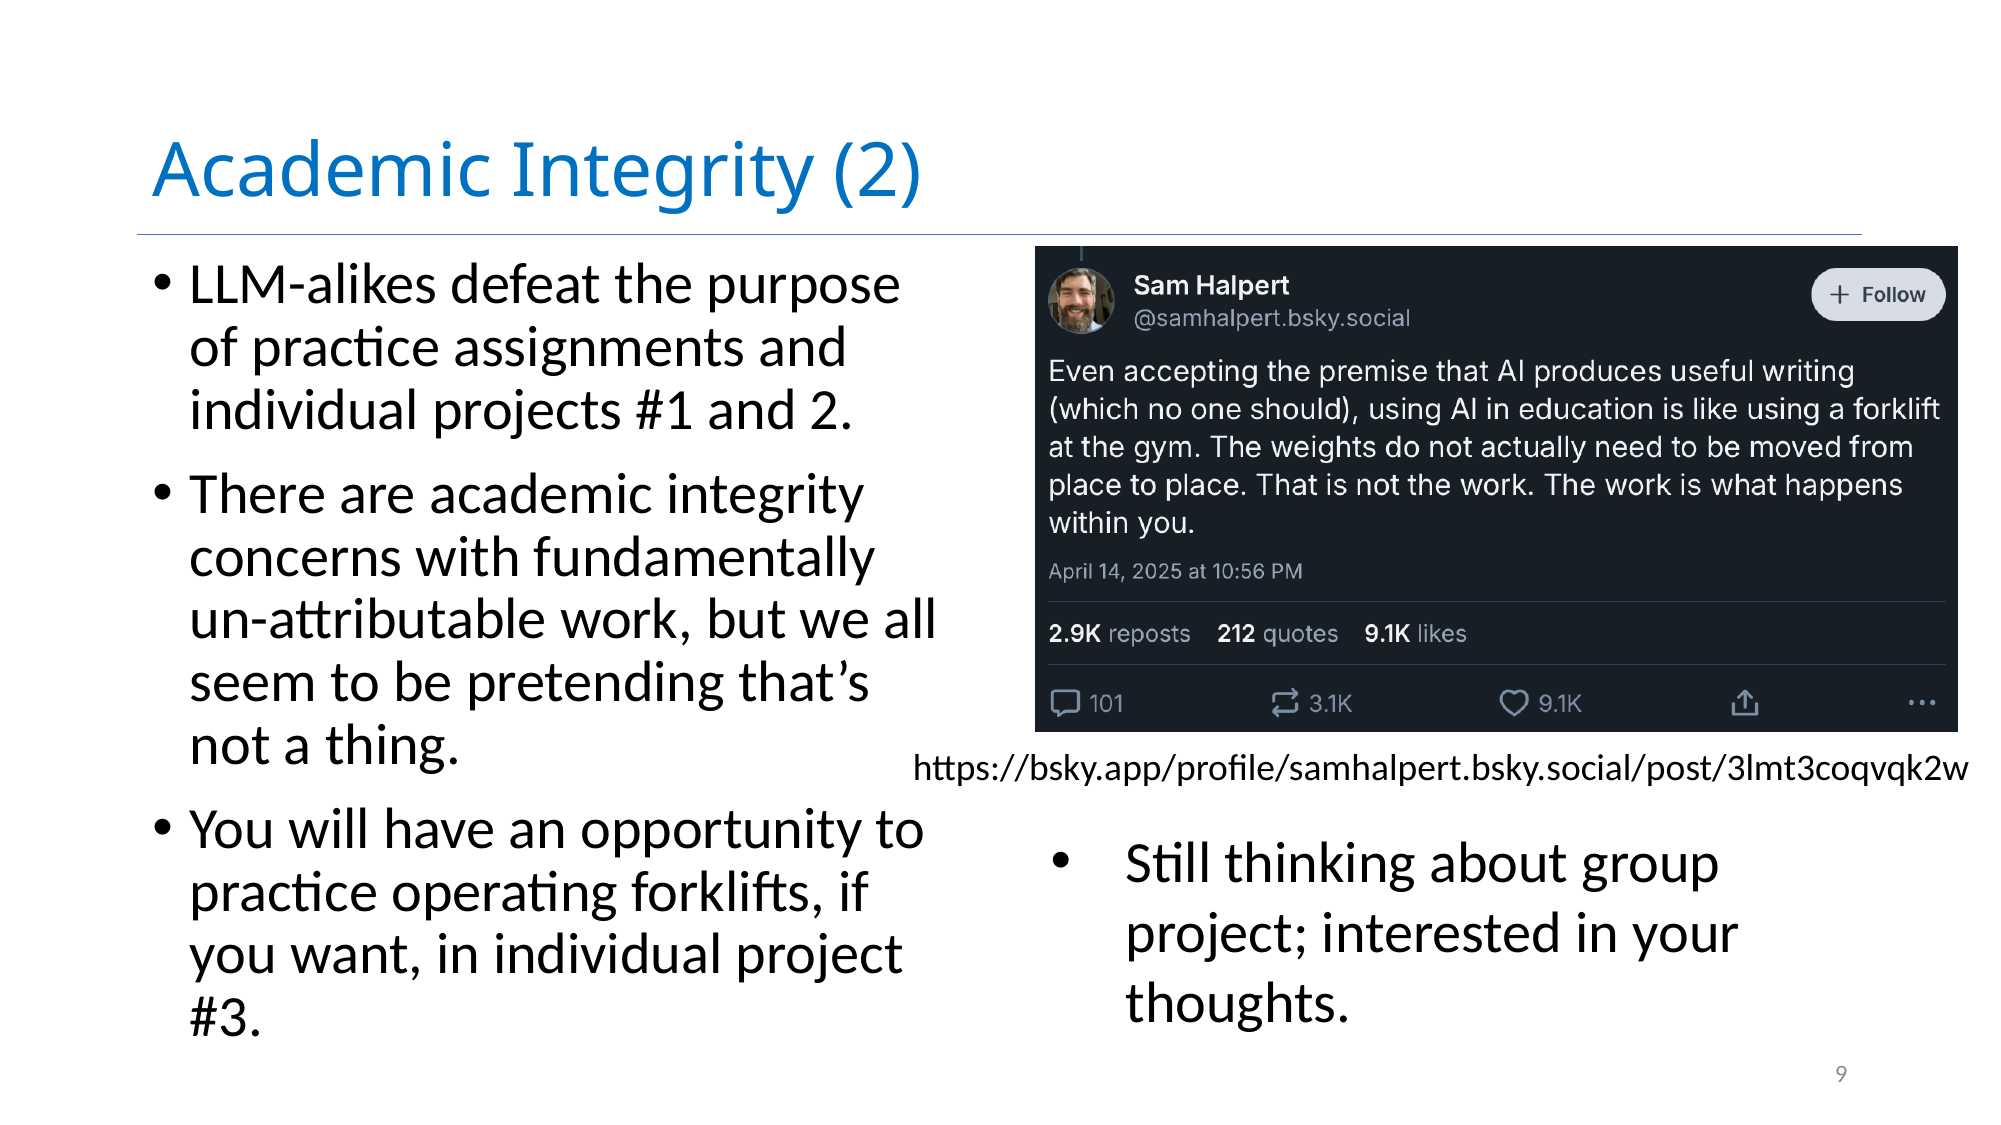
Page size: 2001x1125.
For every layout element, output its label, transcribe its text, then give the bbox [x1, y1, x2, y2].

slide_number 9 [1412, 1042, 1863, 1103]
list LLM-alikes defeat the purpose of practice assignments and individual projects #1 and 2. There are academic integrity concerns with fundamentally un-attributable work, but we all seem to be pretending that’s not a thing. You will have an opportunity to practice operating forklifts, if you want, in individual project #3. [137, 246, 965, 1069]
title Academic Integrity (2) [137, 3, 1863, 221]
picture [1035, 245, 1958, 732]
text_box https://bsky.app/profile/samhalpert.bsky.social/post/3lmt3coqvqk2w [898, 735, 2000, 795]
text_box Still thinking about group project; interested in your thoughts. [1035, 816, 1899, 1042]
